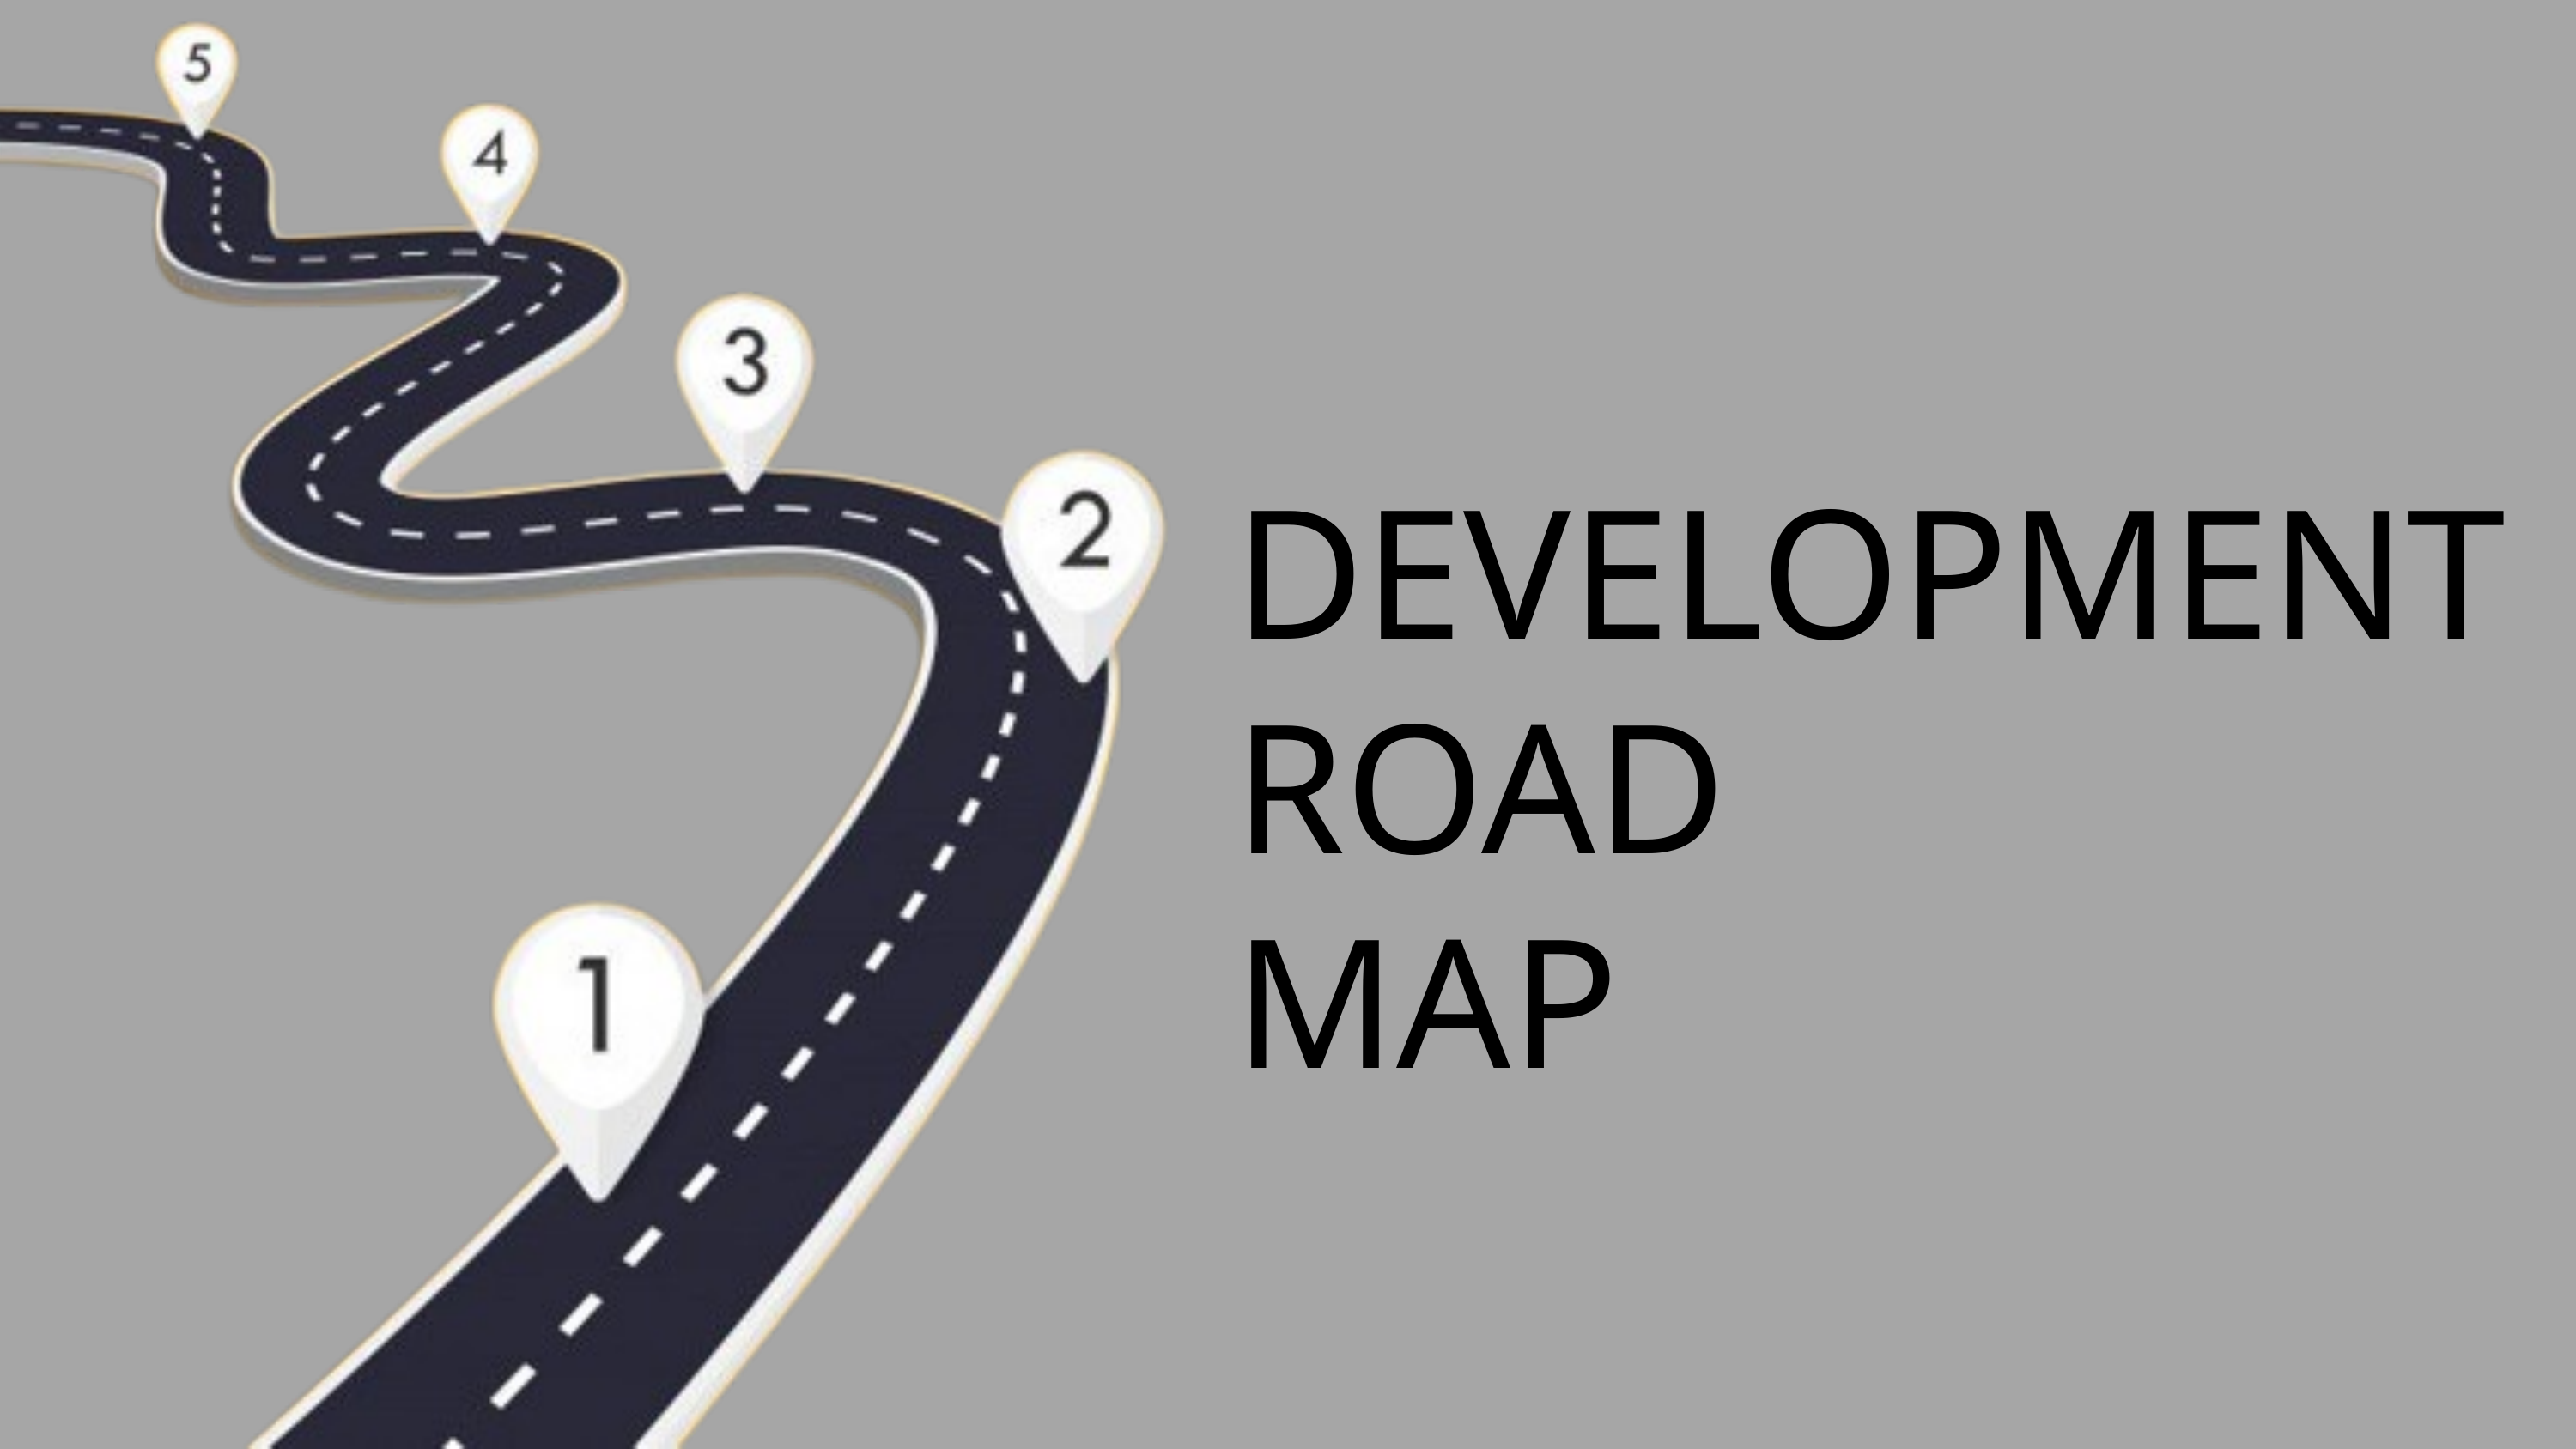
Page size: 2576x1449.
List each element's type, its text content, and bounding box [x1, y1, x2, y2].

text_box [0, 0, 1448, 1449]
text_box DEVELOPMENT ROAD MAP [1233, 246, 2576, 1105]
